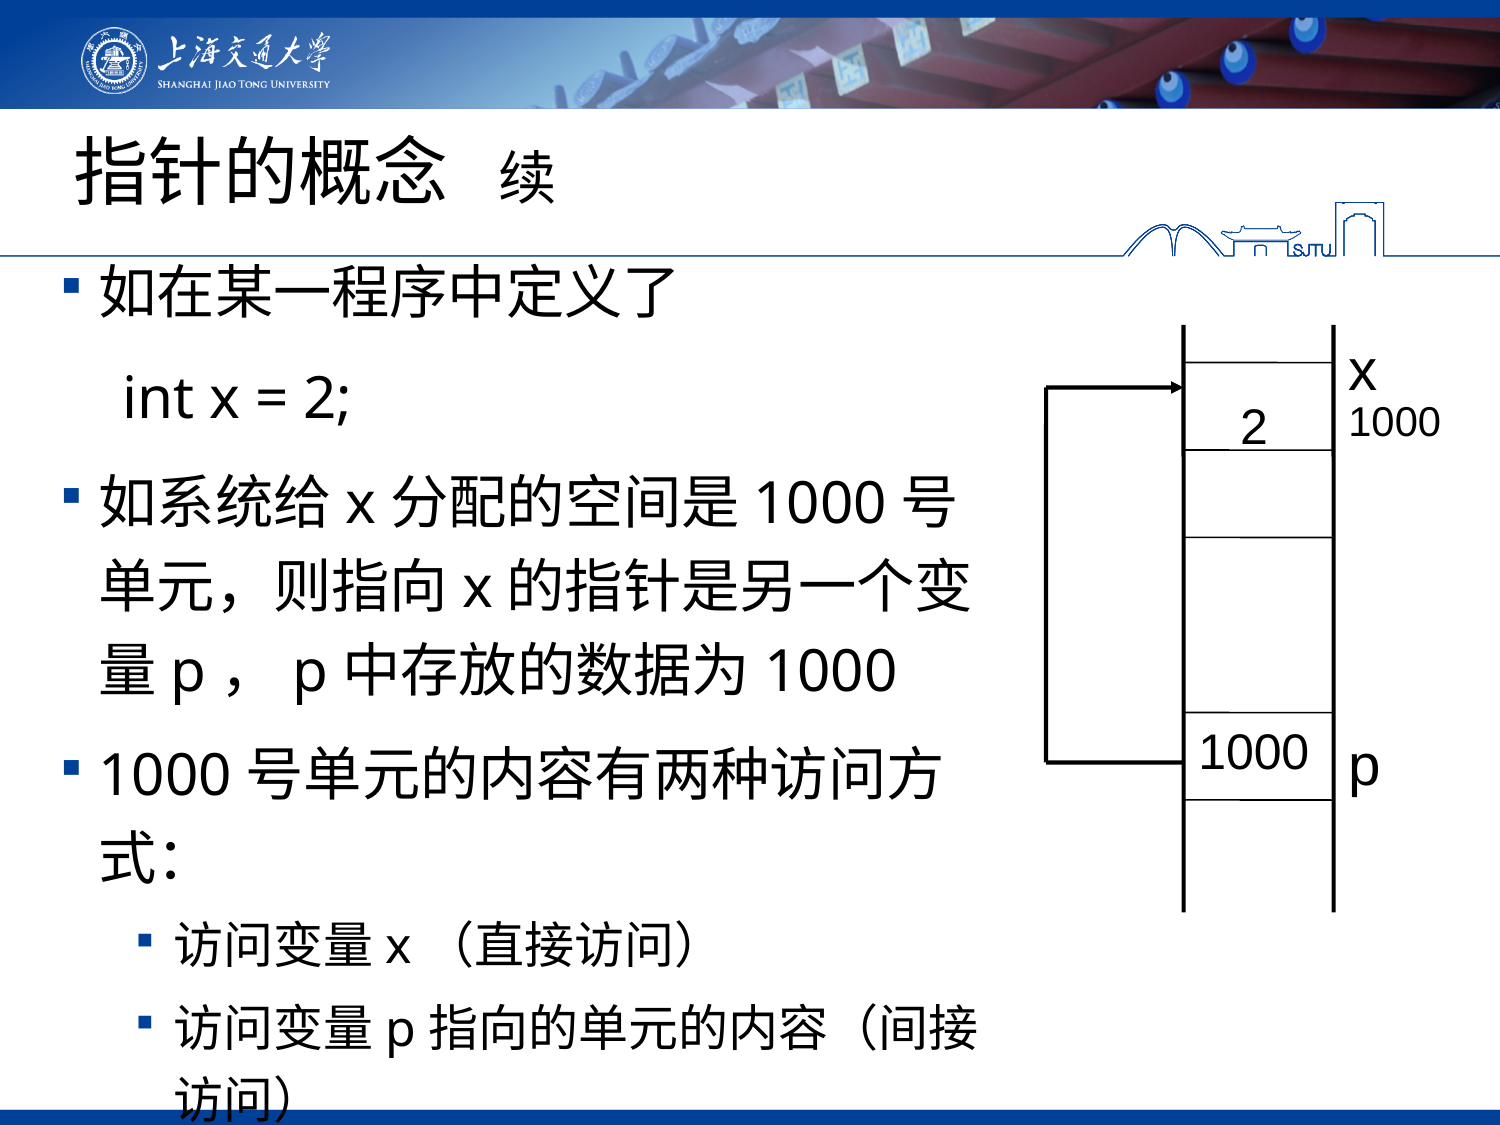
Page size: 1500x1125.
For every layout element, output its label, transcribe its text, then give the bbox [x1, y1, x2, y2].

list 如在某一程序中定义了 int x = 2; 如系统给x分配的空间是1000号单元，则指向x的指针是另一个变量p，p中存放的数据为1000 1000号单元的内容有两种访问方式： 访问变量x（直接访问） 访问变量p指向的单元的内容（间接访问） [46, 233, 1011, 1125]
picture [0, 18, 1500, 109]
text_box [1046, 324, 1470, 913]
title 指针的概念 续 [58, 81, 1334, 269]
